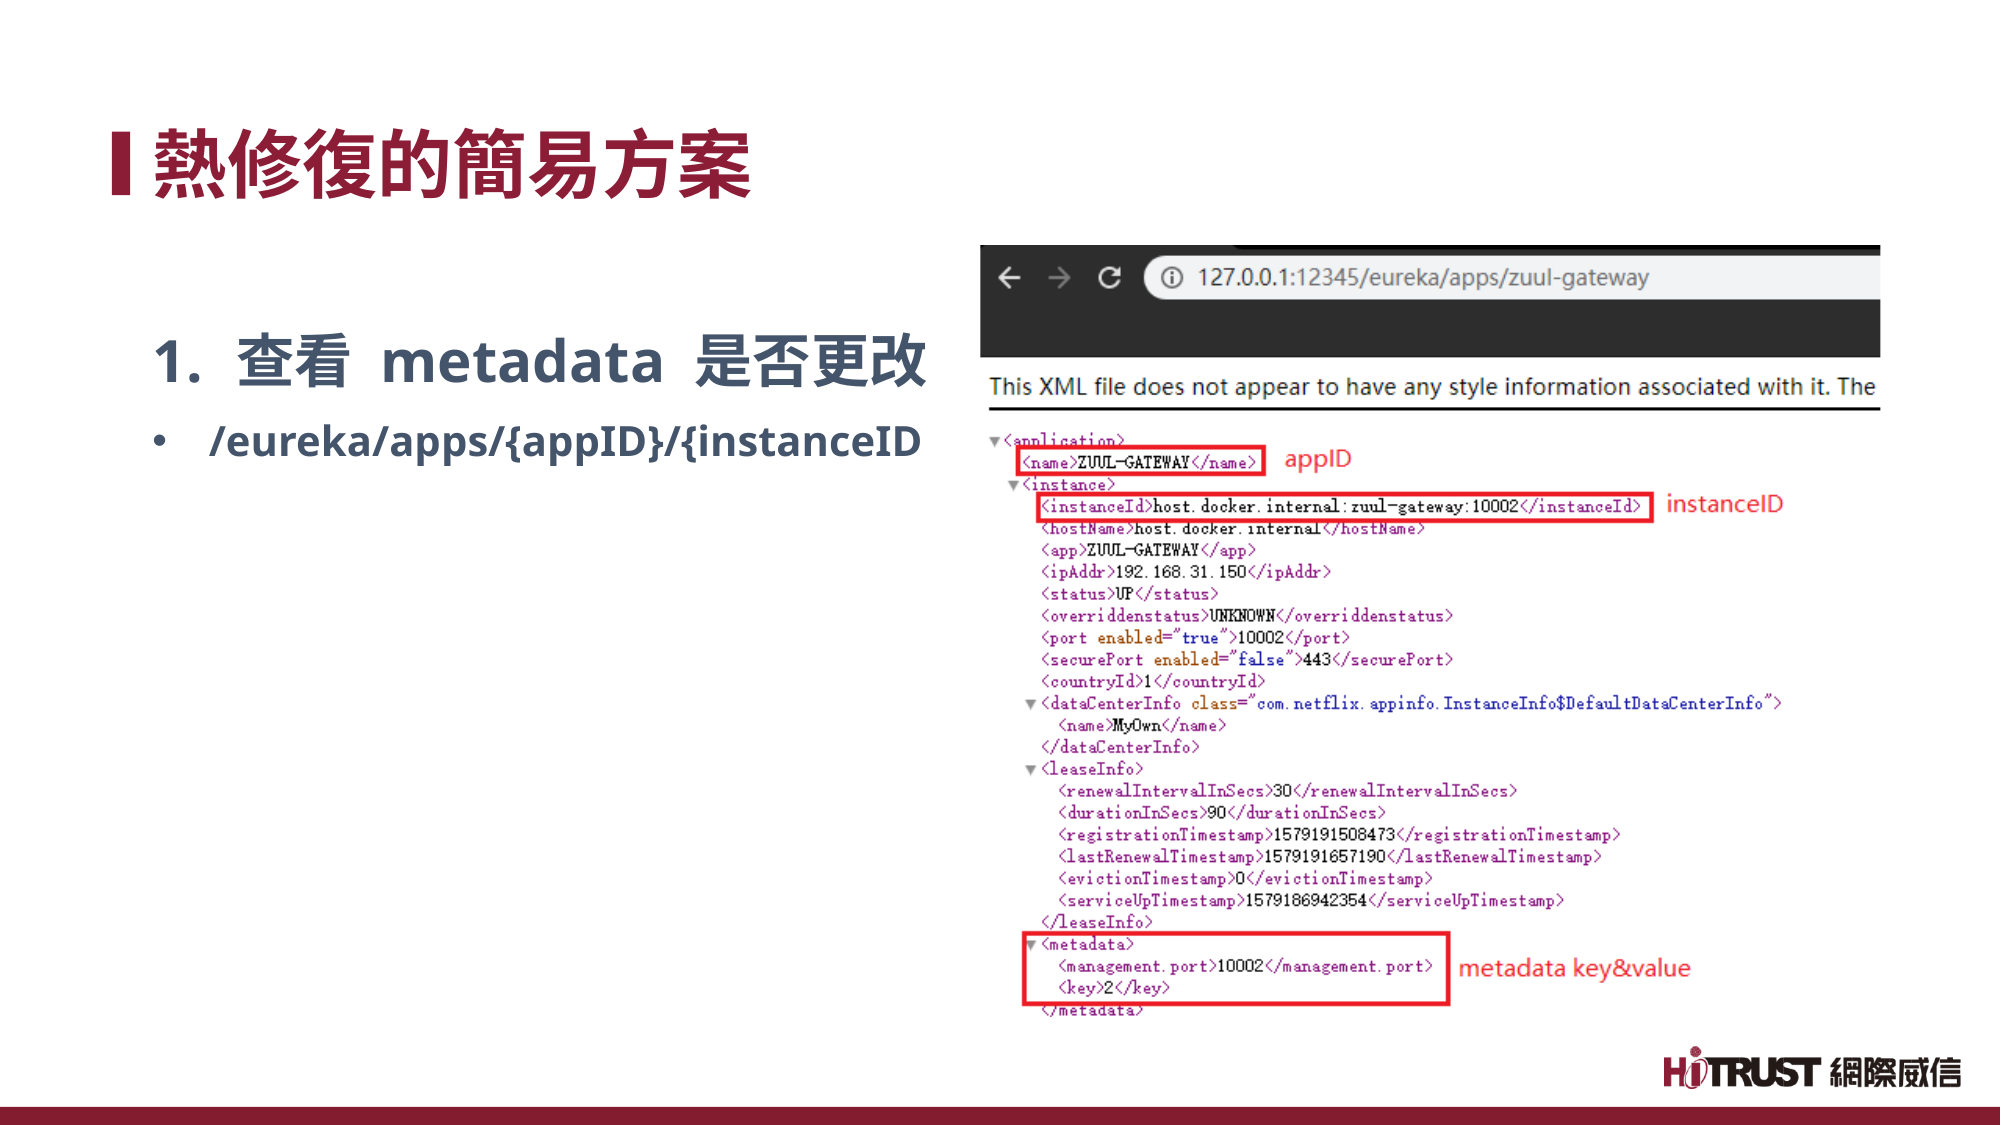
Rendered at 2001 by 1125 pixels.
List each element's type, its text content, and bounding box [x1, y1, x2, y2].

title 熱修復的簡易方案 [137, 59, 1863, 278]
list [980, 245, 1881, 1017]
picture [1664, 1046, 1961, 1089]
text_box 查看 metadata 是否更改 /eureka/apps/{appID}/{instanceID [137, 316, 980, 1014]
